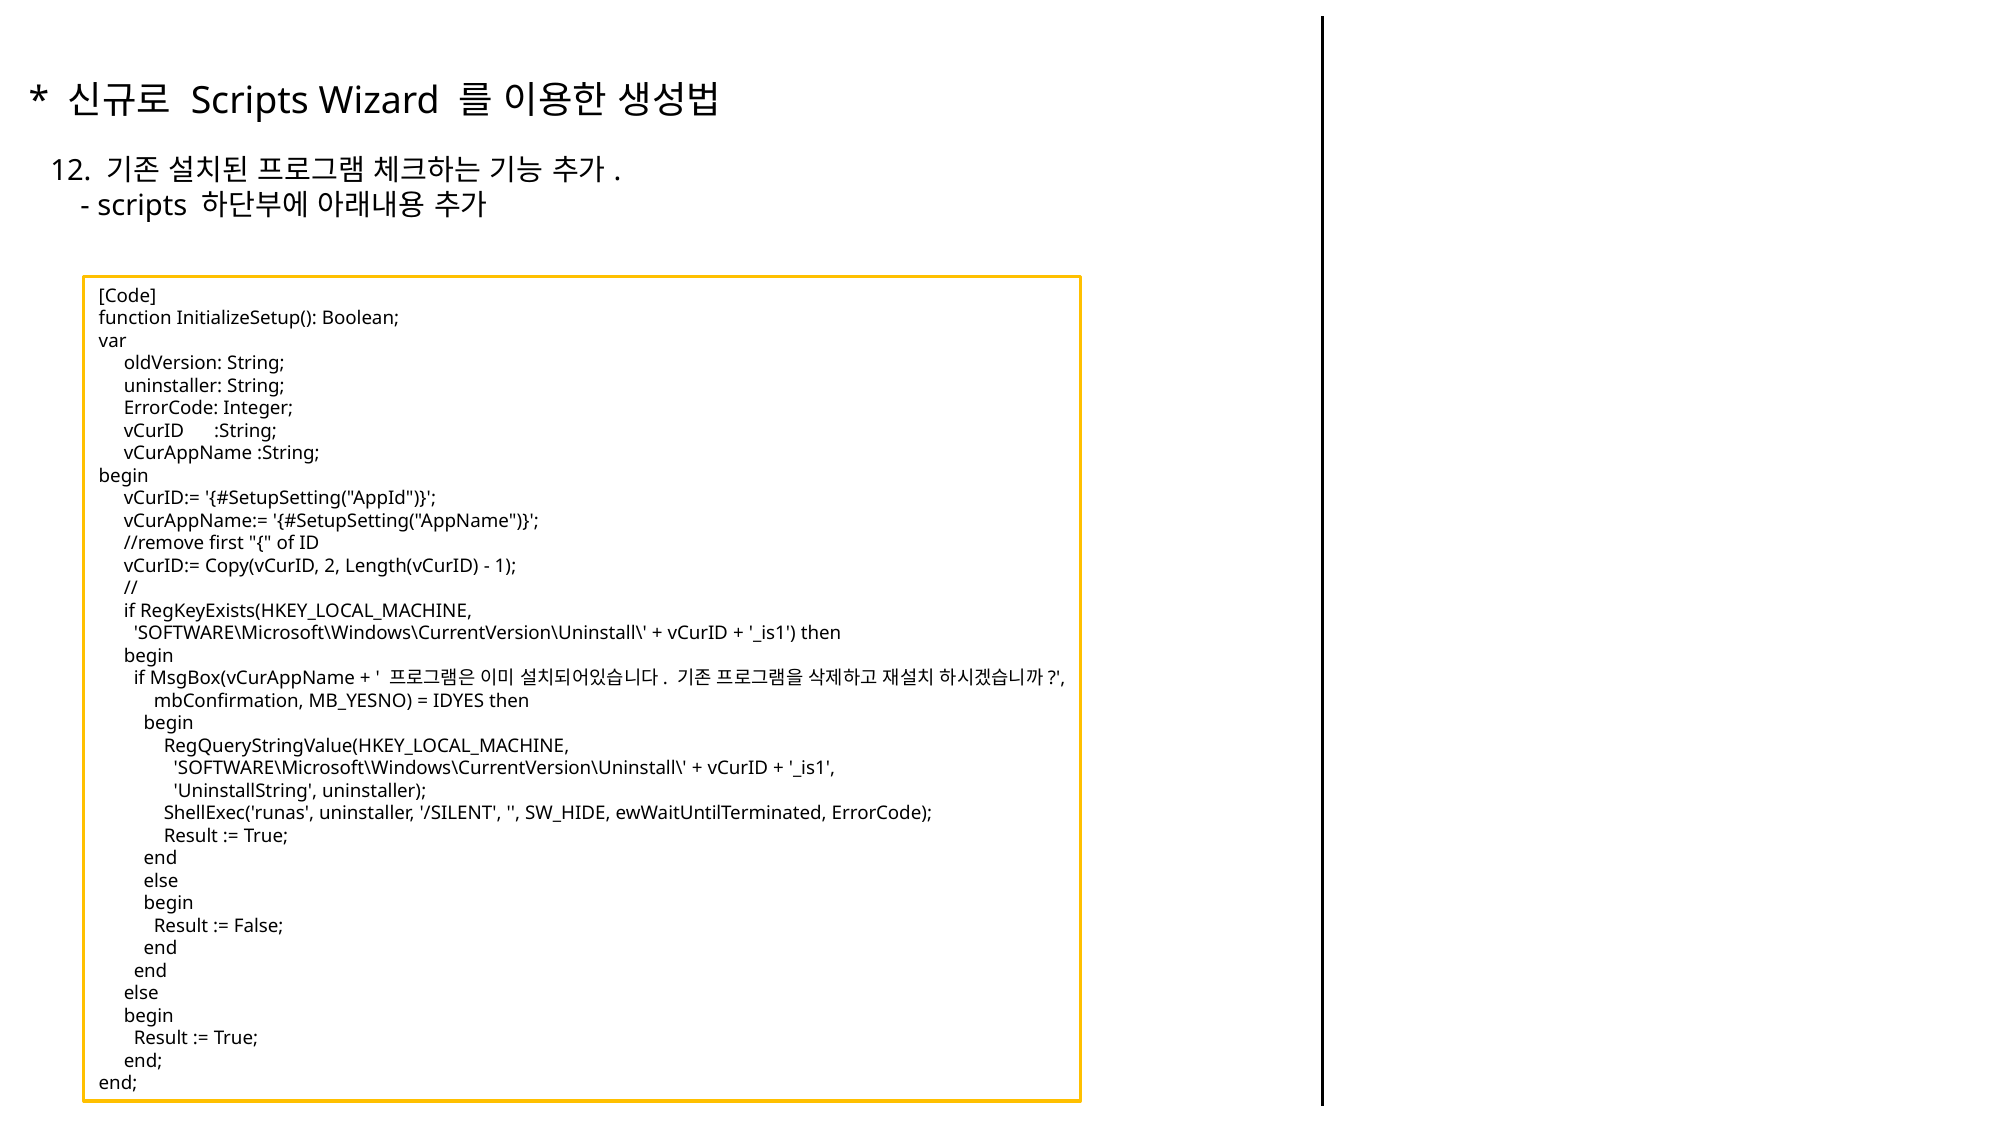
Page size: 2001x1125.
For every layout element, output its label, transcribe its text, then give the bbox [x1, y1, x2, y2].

text_box 12. 기존 설치된 프로그램 체크하는 기능 추가. - scripts 하단부에 아래내용 추가 [35, 144, 1315, 229]
text_box [Code] function InitializeSetup(): Boolean; var oldVersion: String; uninstaller: String; ErrorCode: Integer; vCurID :String; vCurAppName :String; begin vCurID:= '{#SetupSetting("AppId")}'; vCurAppName:= '{#SetupSetting("AppName")}'; //remove first "{" of ID vCurID:= Copy(vCurID, 2, Length(vCurID) - 1); // if RegKeyExists(HKEY_LOCAL_MACHINE, 'SOFTWARE\Microsoft\Windows\CurrentVersion\Uninstall\' + vCurID + '_is1') then begin if MsgBox(vCurAppName + ' 프로그램은 이미 설치되어있습니다. 기존 프로그램을 삭제하고 재설치 하시겠습니까?', mbConfirmation, MB_YESNO) = IDYES then begin RegQueryStringValue(HKEY_LOCAL_MACHINE, 'SOFTWARE\Microsoft\Windows\CurrentVersion\Uninstall\' + vCurID + '_is1', 'UninstallString', uninstaller); ShellExec('runas', uninstaller, '/SILENT', '', SW_HIDE, ewWaitUntilTerminated, ErrorCode); Result := True; end else begin Result := False; end end else begin Result := True; end; end; [83, 276, 1081, 1102]
text_box * 신규로 Scripts Wizard 를 이용한 생성법 [13, 68, 1293, 129]
